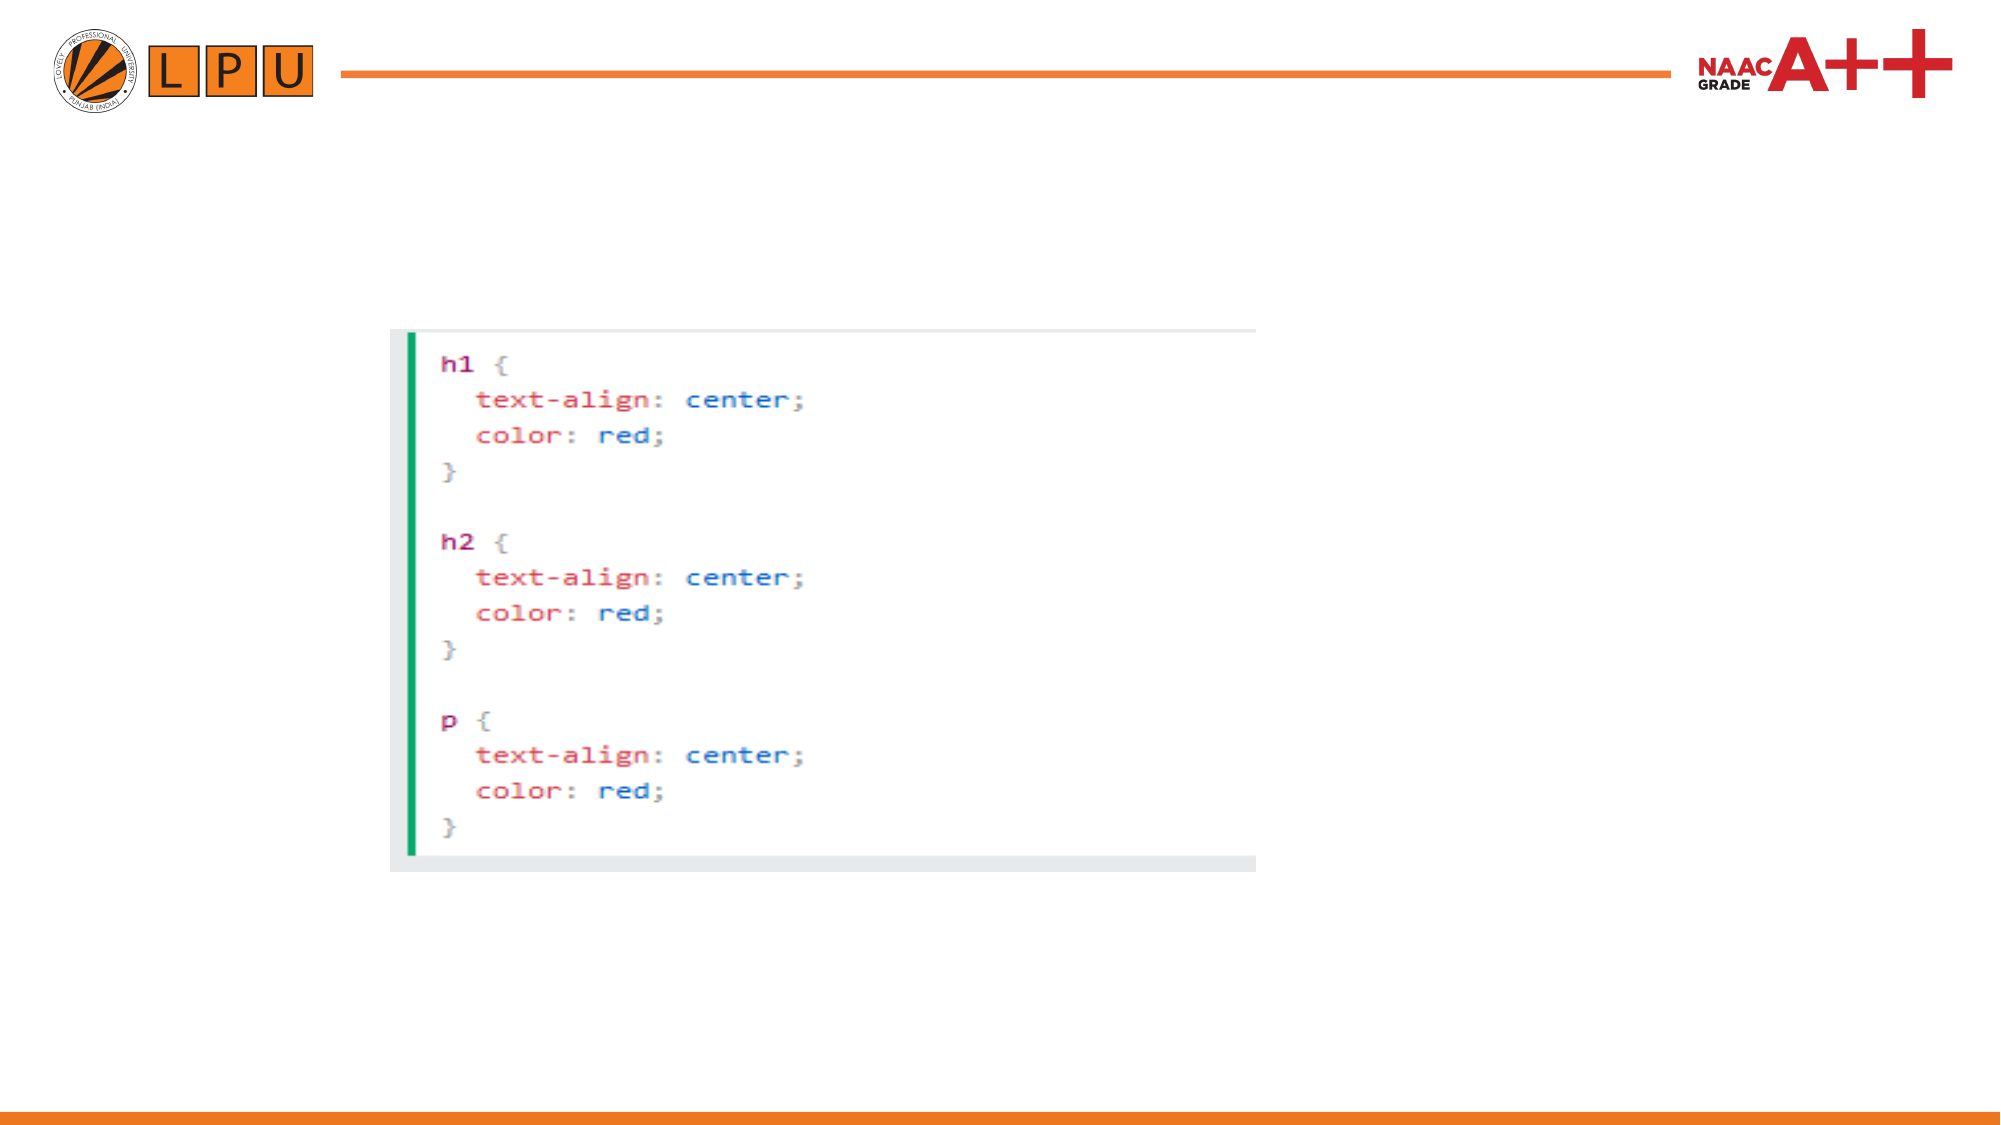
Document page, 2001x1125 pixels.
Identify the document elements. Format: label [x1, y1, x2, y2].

list [389, 329, 1256, 872]
